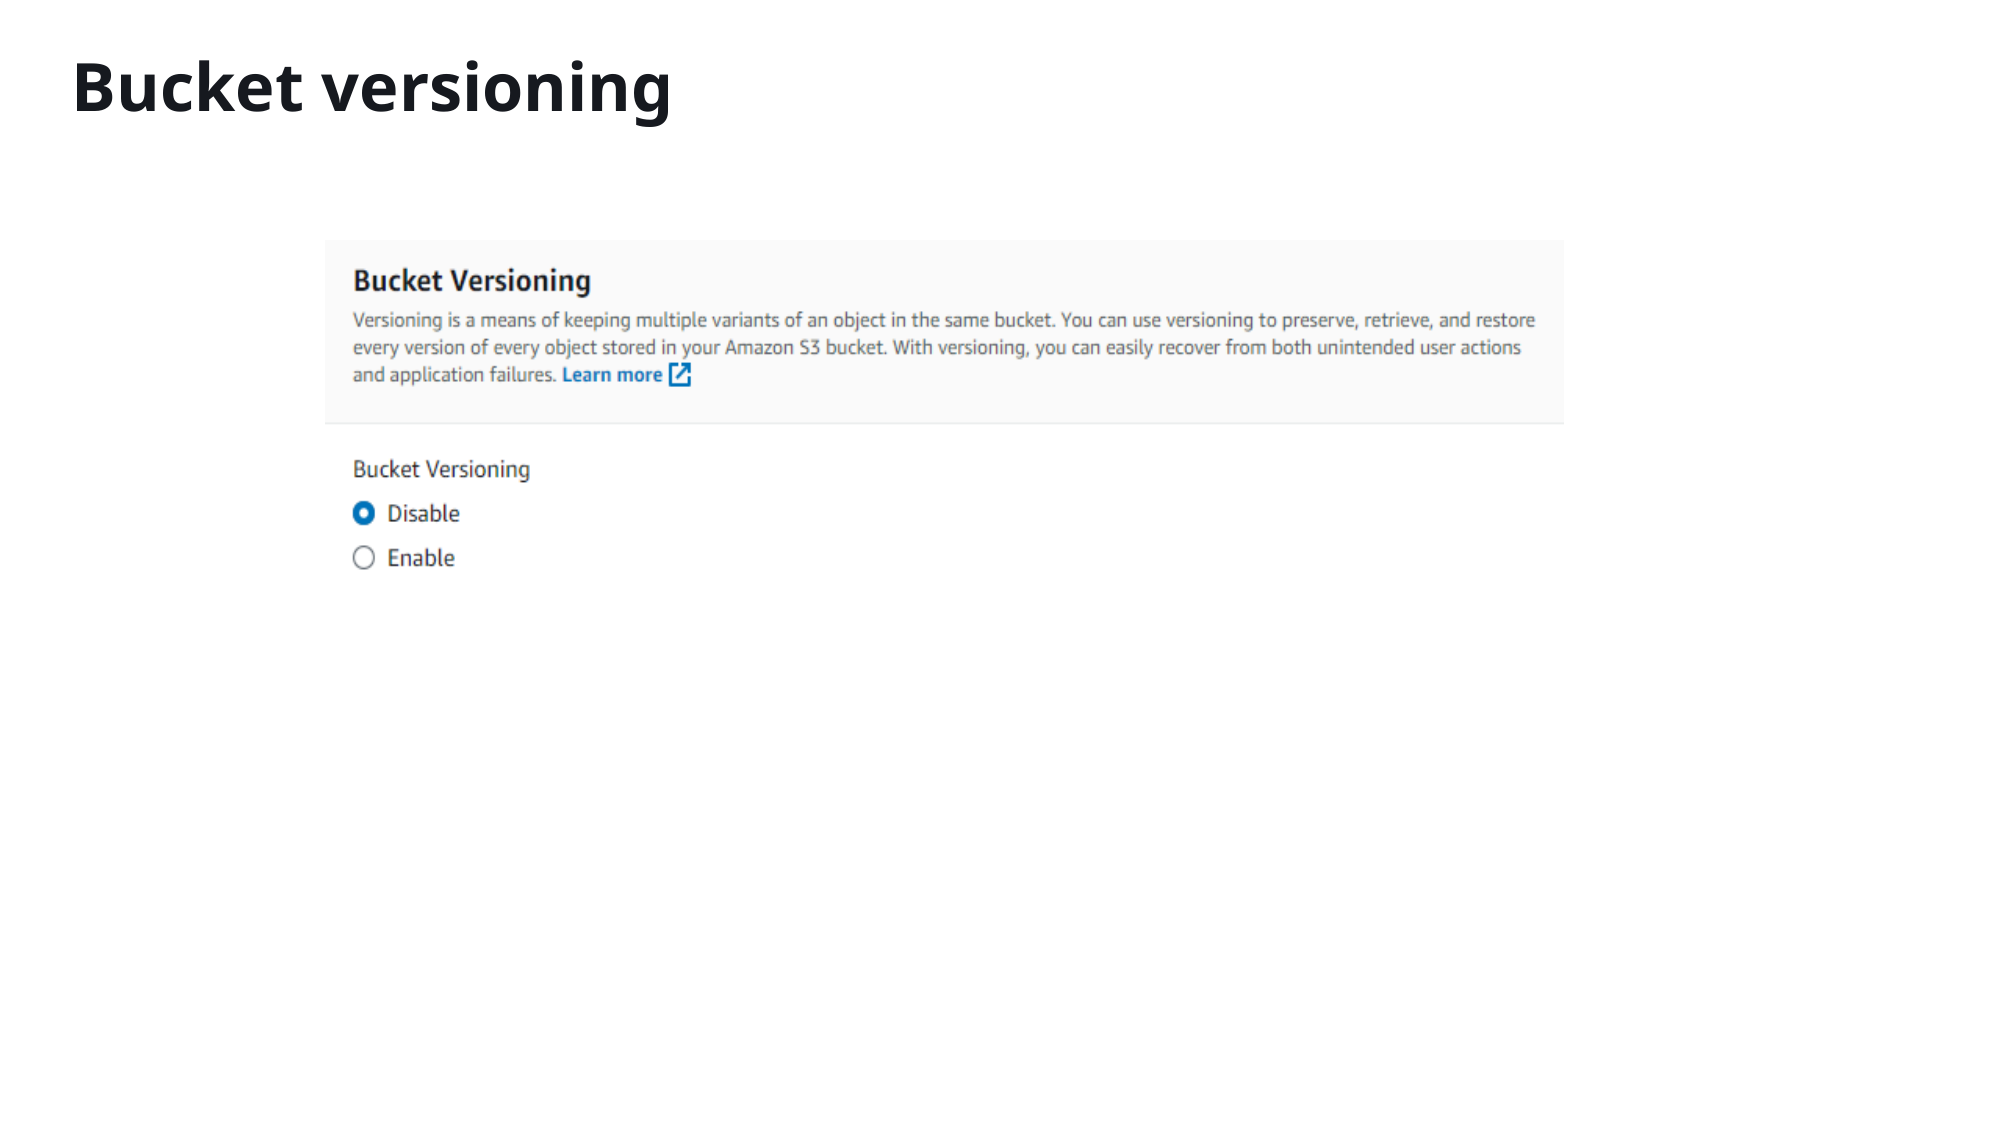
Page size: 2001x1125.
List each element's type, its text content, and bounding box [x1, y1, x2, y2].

text_box Bucket versioning [56, 25, 1584, 153]
picture [325, 240, 1564, 592]
